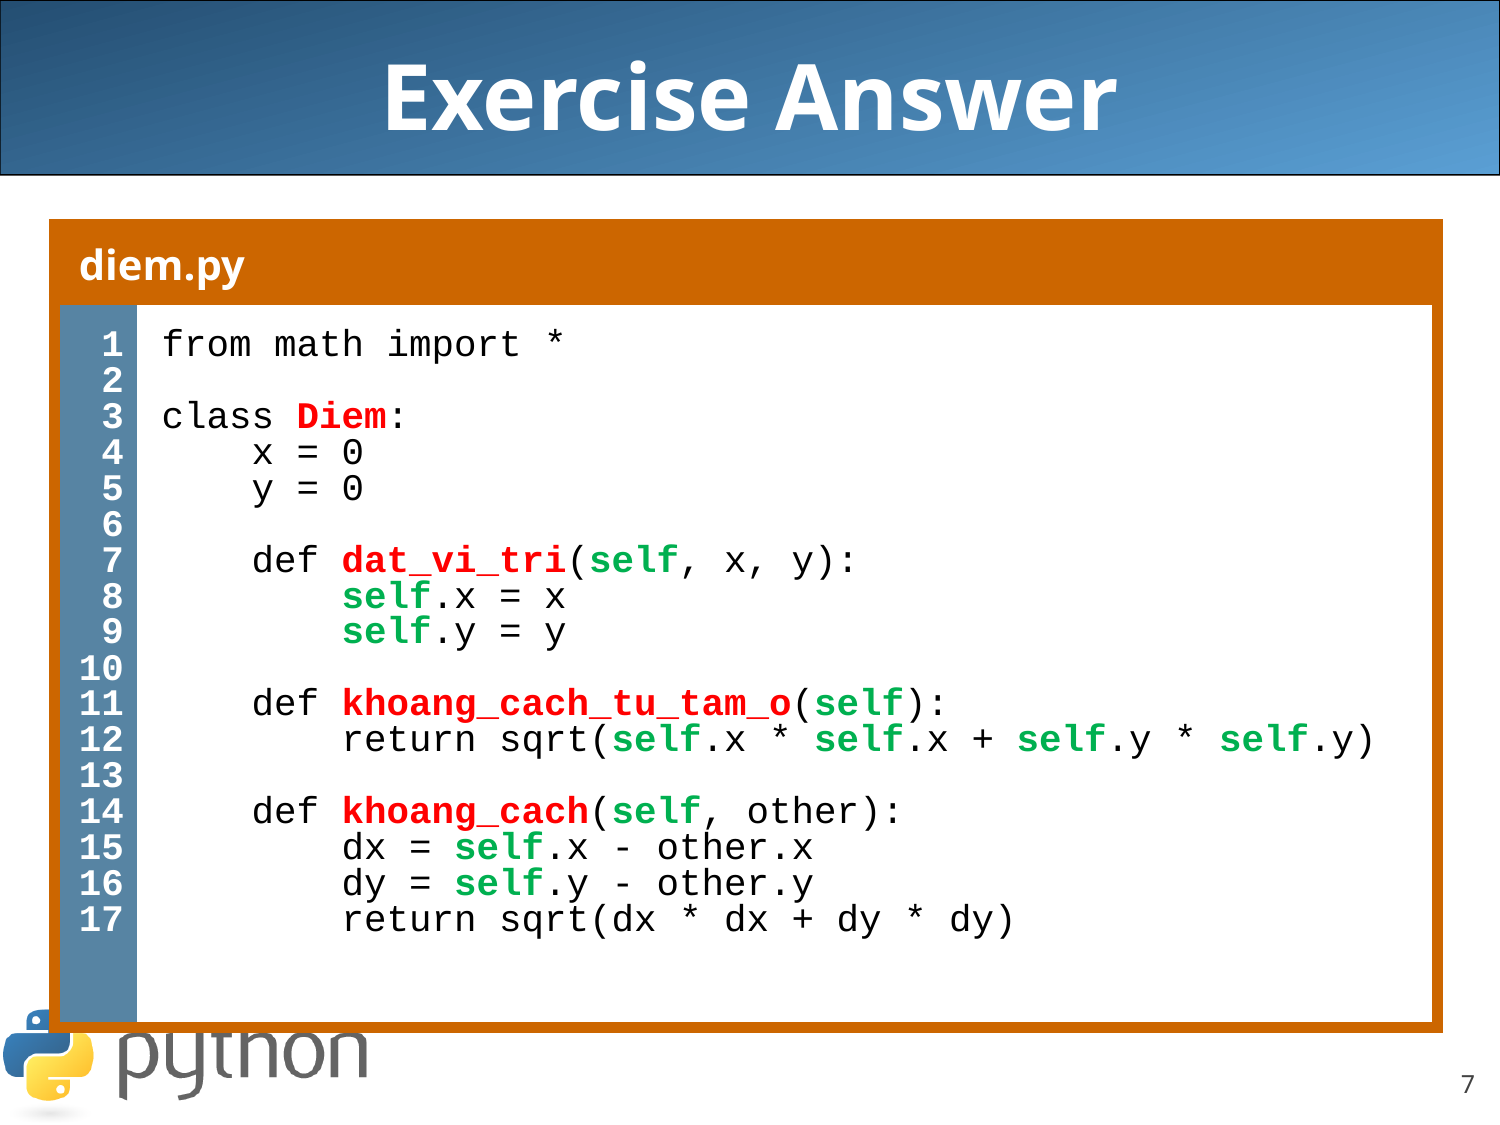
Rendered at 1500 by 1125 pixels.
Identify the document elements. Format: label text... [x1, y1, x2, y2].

picture [0, 999, 402, 1123]
table_cell 1 2 3 4 5 6 7 8 9 10 11 12 13 14 15 16 17 [60, 305, 137, 1022]
title Exercise Answer [75, 0, 1425, 188]
table_header diem.py [60, 231, 1432, 294]
table_cell from math import * class Diem: x = 0 y = 0 def dat_vi_tri(self, x, y): self.x = x self.y = y def khoang_cach_tu_tam_o(self): return sqrt(self.x * self.x + self.y * self.y) def khoang_cach(self, other): dx = self.x - other.x dy = self.y - other.y return sqrt(dx * dx + dy * dy) [137, 305, 1432, 1022]
